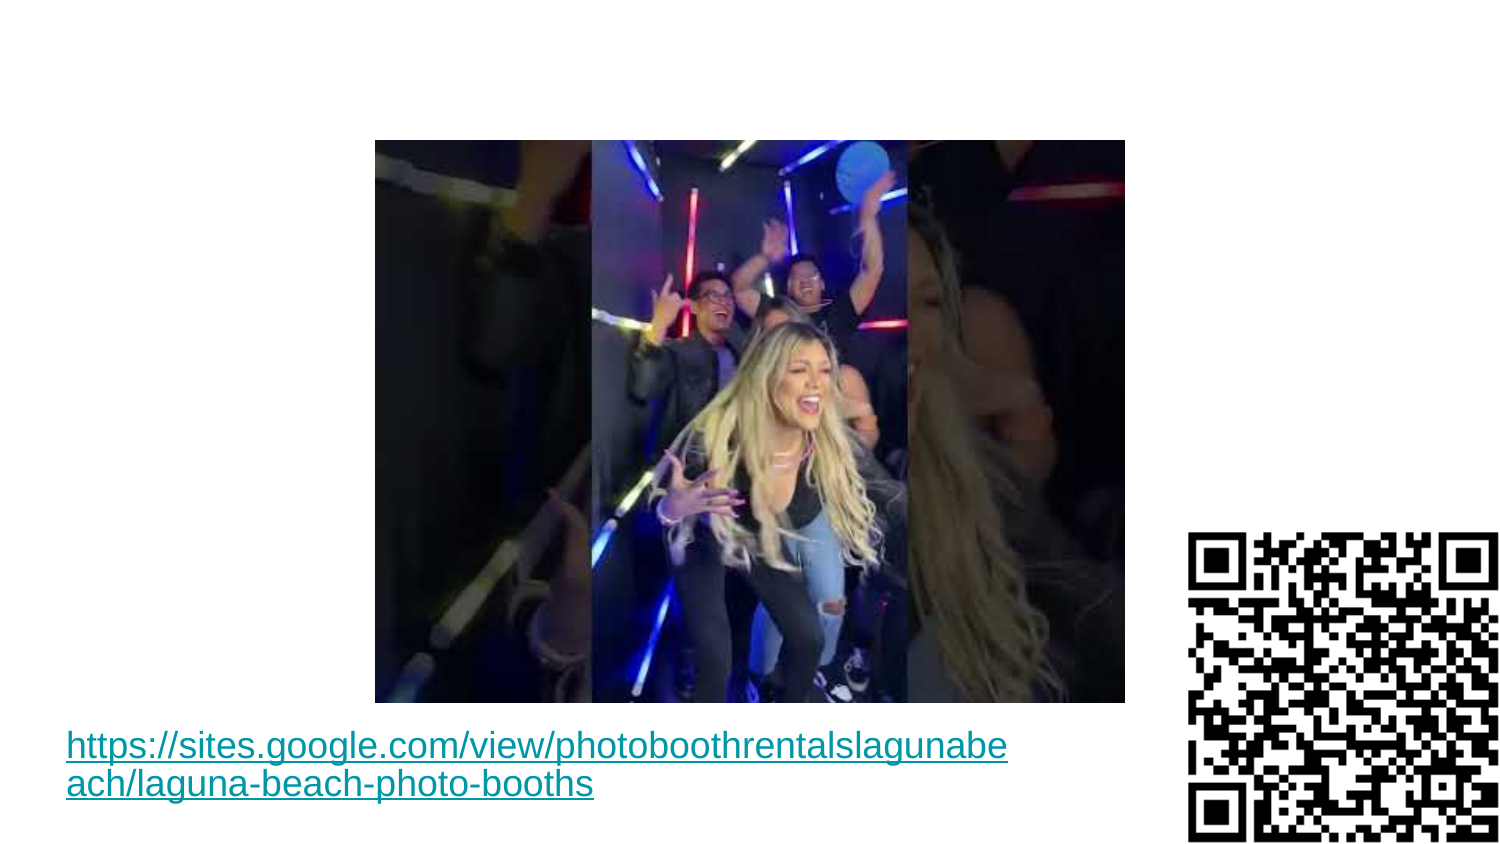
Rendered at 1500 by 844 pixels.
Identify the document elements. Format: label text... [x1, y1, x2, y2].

list https://sites.google.com/view/photoboothrentalslagunabeach/laguna-beach-photo-booths [51, 694, 1036, 794]
picture [374, 140, 1126, 704]
picture [1187, 530, 1500, 844]
